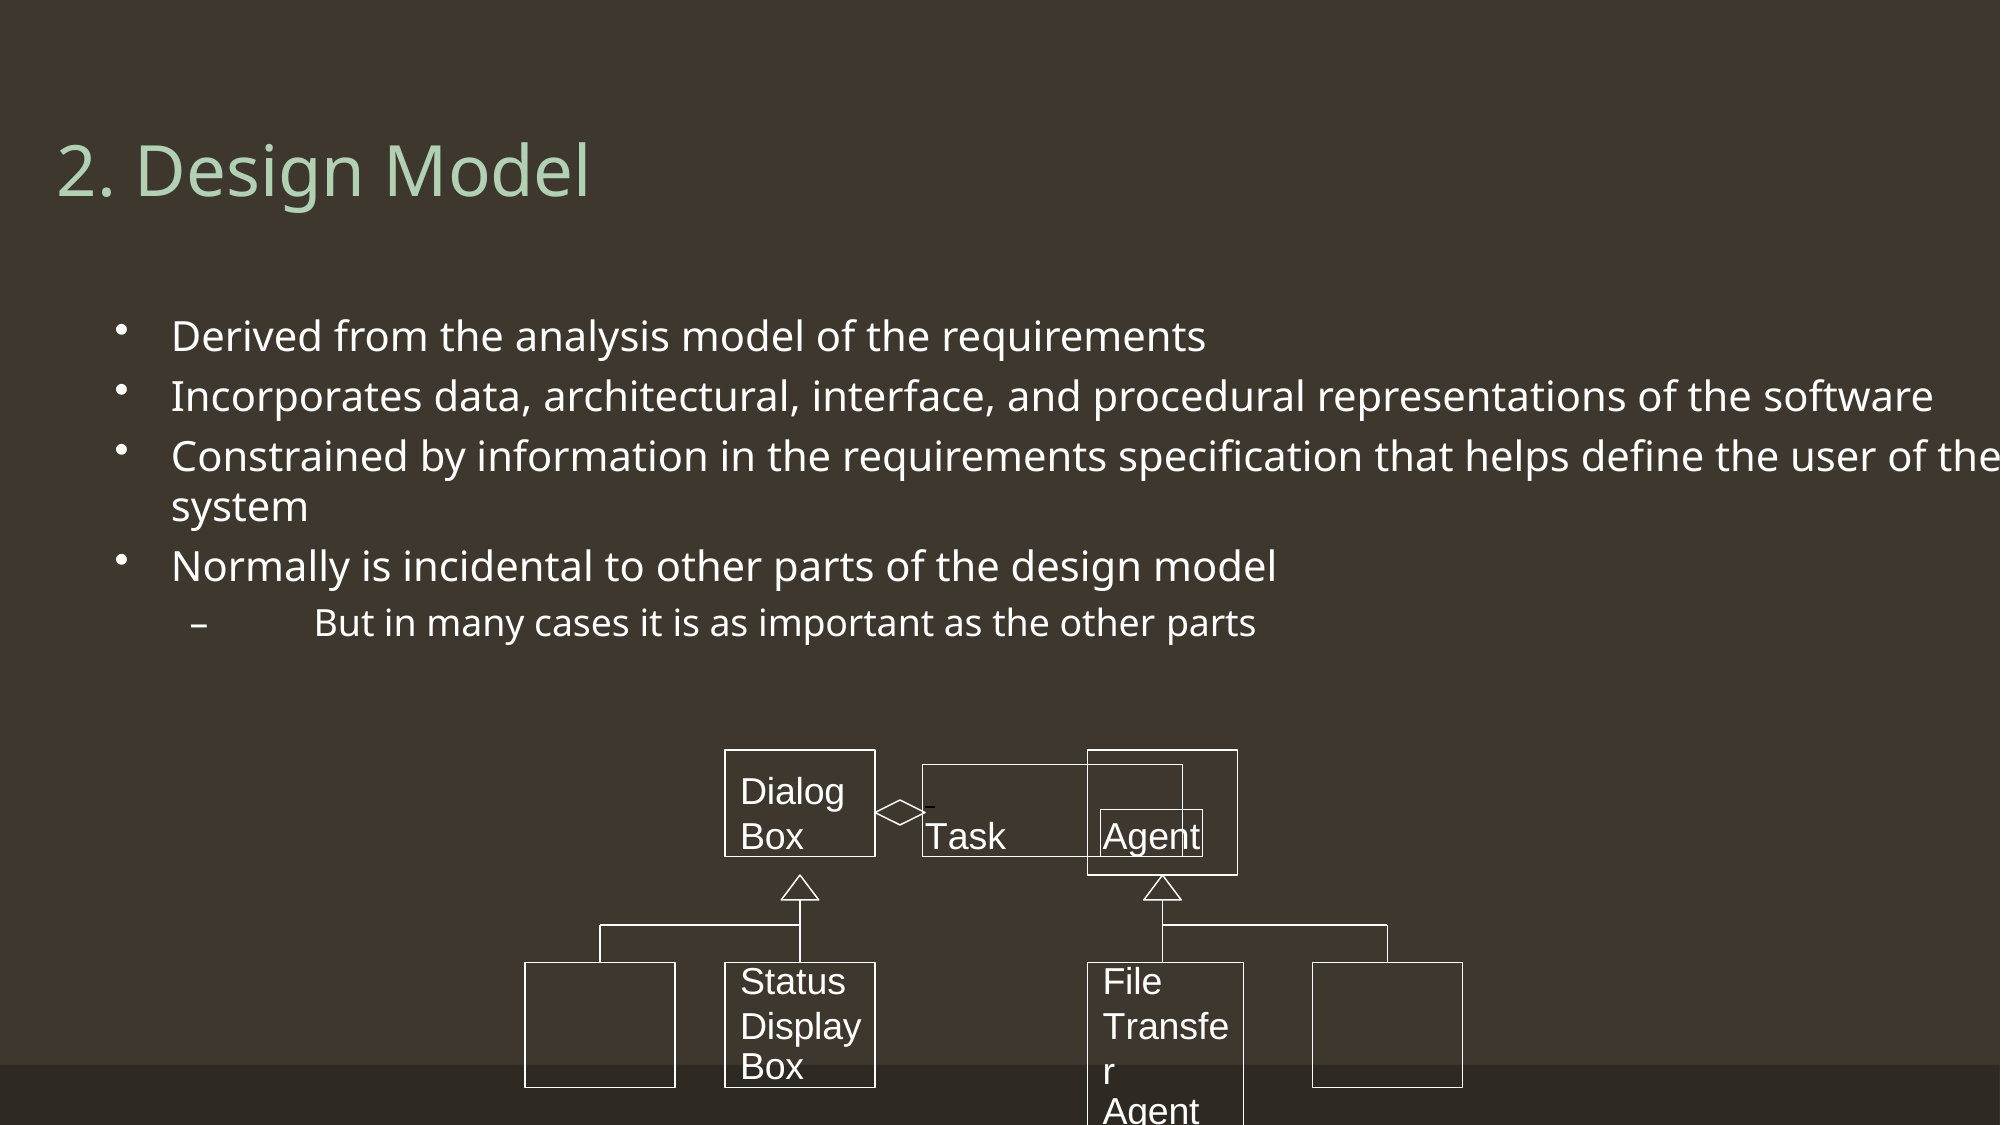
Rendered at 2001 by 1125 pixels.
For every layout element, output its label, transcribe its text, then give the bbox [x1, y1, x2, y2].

text_box Agent [1100, 809, 1203, 857]
title 2. Design Model [54, 20, 872, 211]
text_box Derived from the analysis model of the requirements Incorporates data, architectural, interface, and procedural representations of the software Constrained by information in the requirements specification that helps define the user of the system Normally is incidental to other parts of the design model – But in many cases it is as important as the other parts [112, 297, 2000, 644]
text_box [1087, 750, 1238, 876]
text_box Task [922, 764, 1183, 857]
text_box File Transfer Agent [1087, 962, 1244, 1125]
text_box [1142, 874, 1464, 1089]
text_box Status Display Box [820, 962, 875, 1088]
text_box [524, 874, 820, 1089]
text_box Dialog Box [724, 749, 875, 857]
text_box [875, 800, 926, 825]
